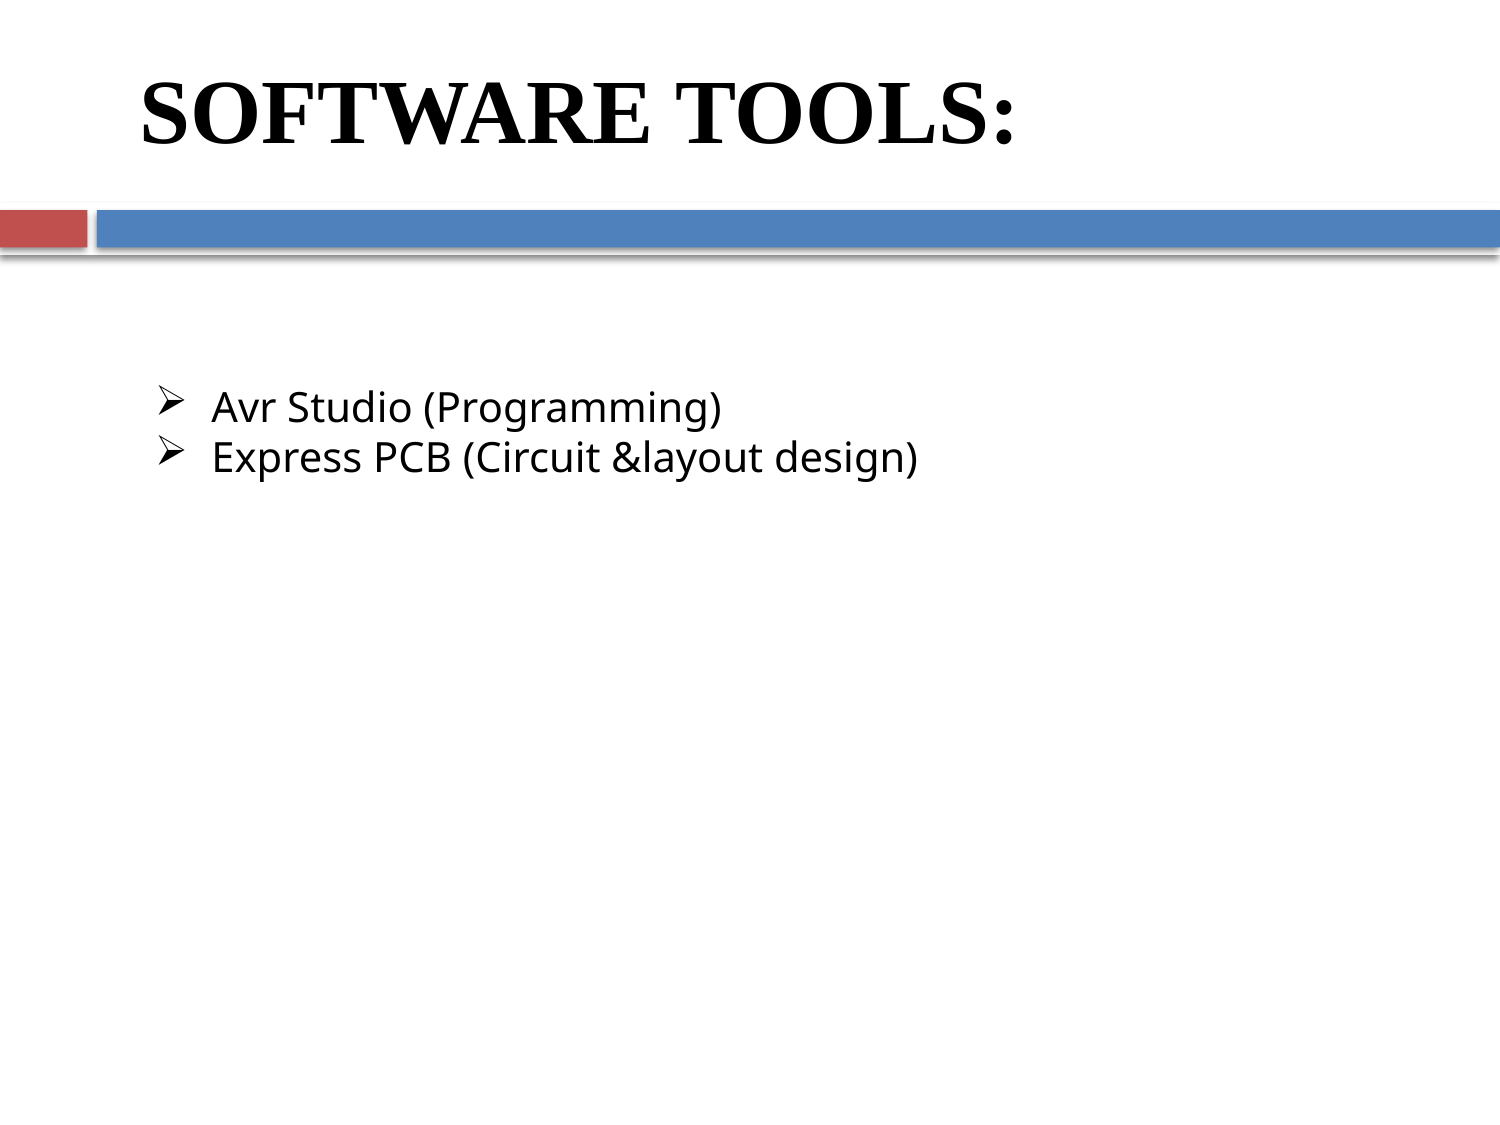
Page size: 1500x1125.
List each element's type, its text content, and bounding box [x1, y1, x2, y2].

title SOFTWARE TOOLS: [125, 50, 1344, 164]
text_box Avr Studio (Programming) Express PCB (Circuit &layout design) [140, 373, 1212, 589]
